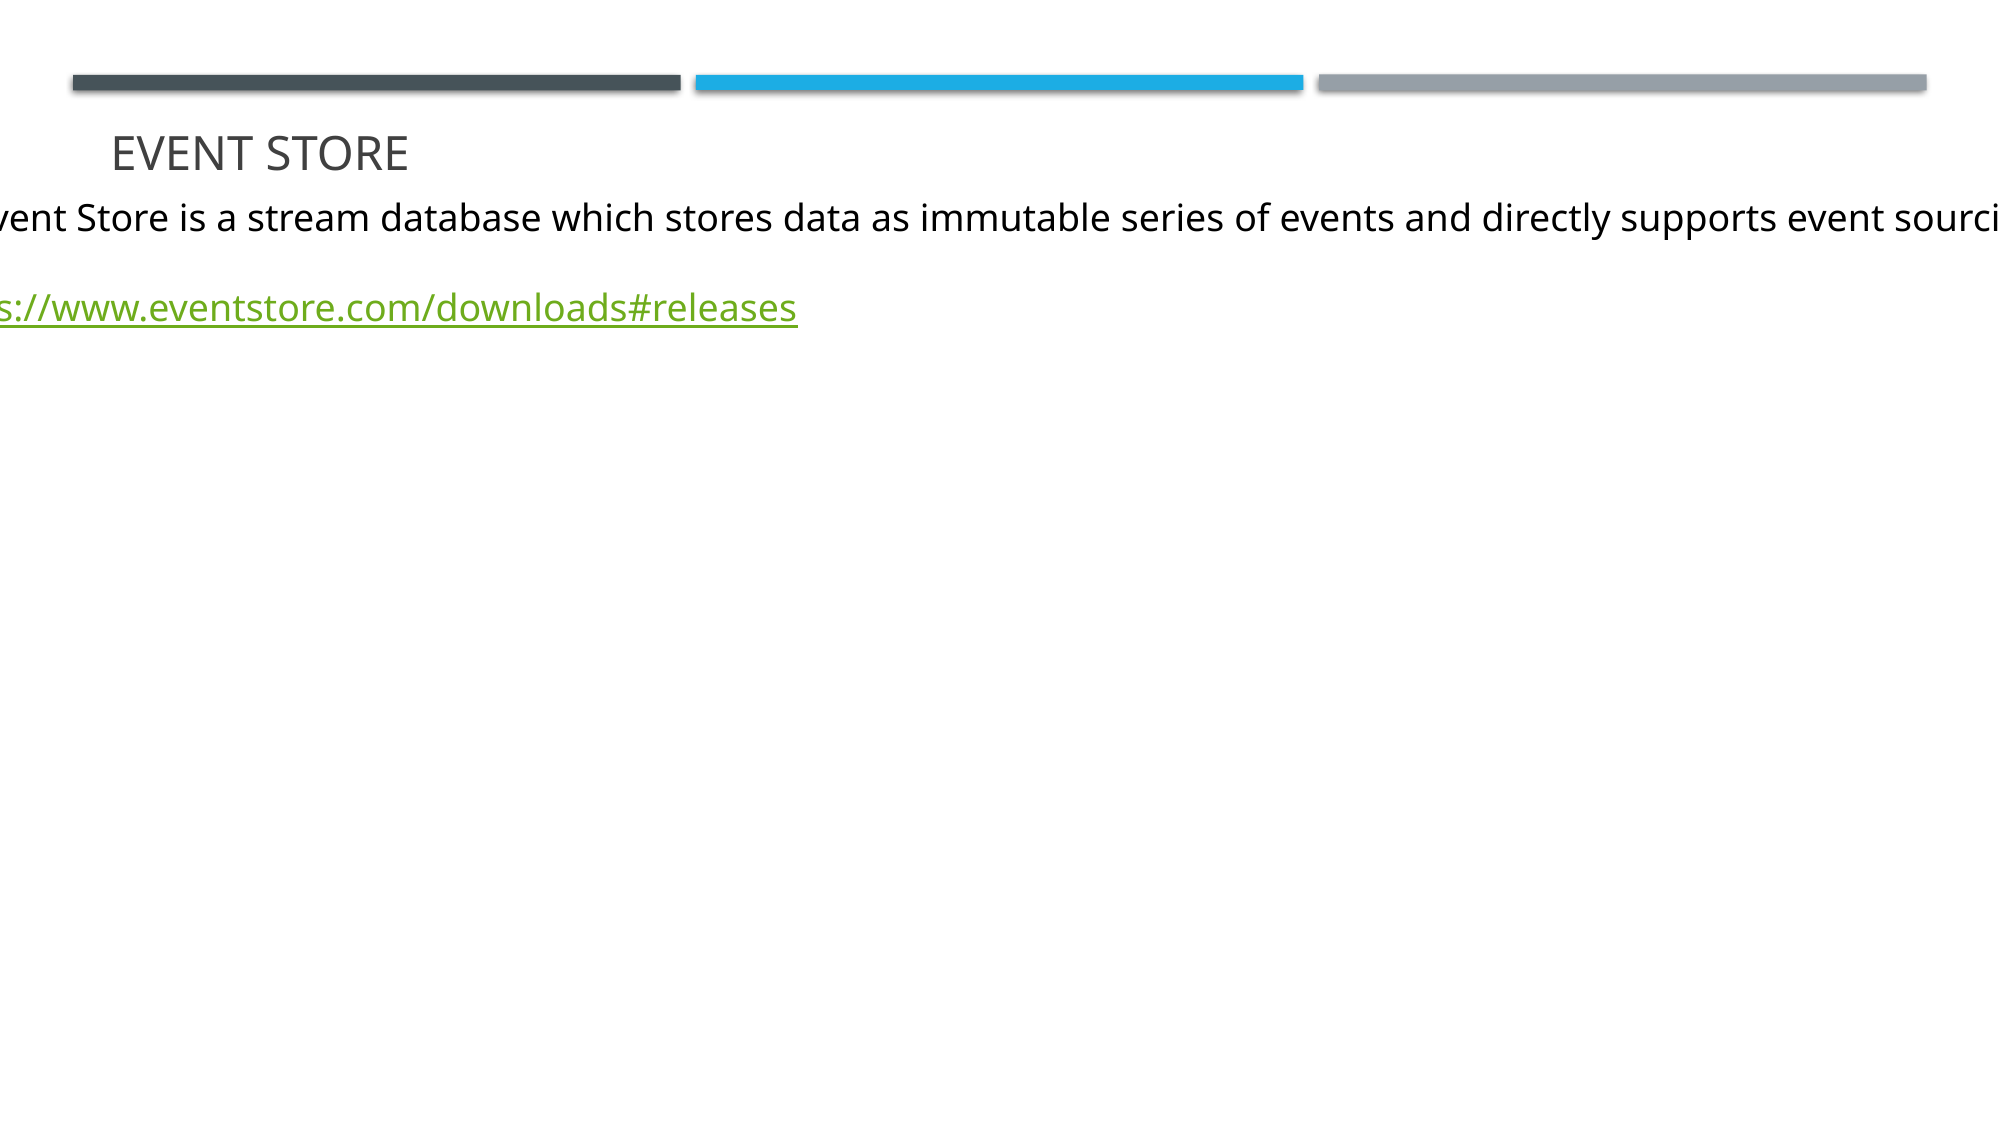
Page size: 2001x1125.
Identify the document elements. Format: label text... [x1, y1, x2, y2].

title EVENT STORE [95, 115, 1905, 187]
text_box Event Store is a stream database which stores data as immutable series of events and directly supports event sourcing. https://www.eventstore.com/downloads#releases [0, 187, 2000, 388]
